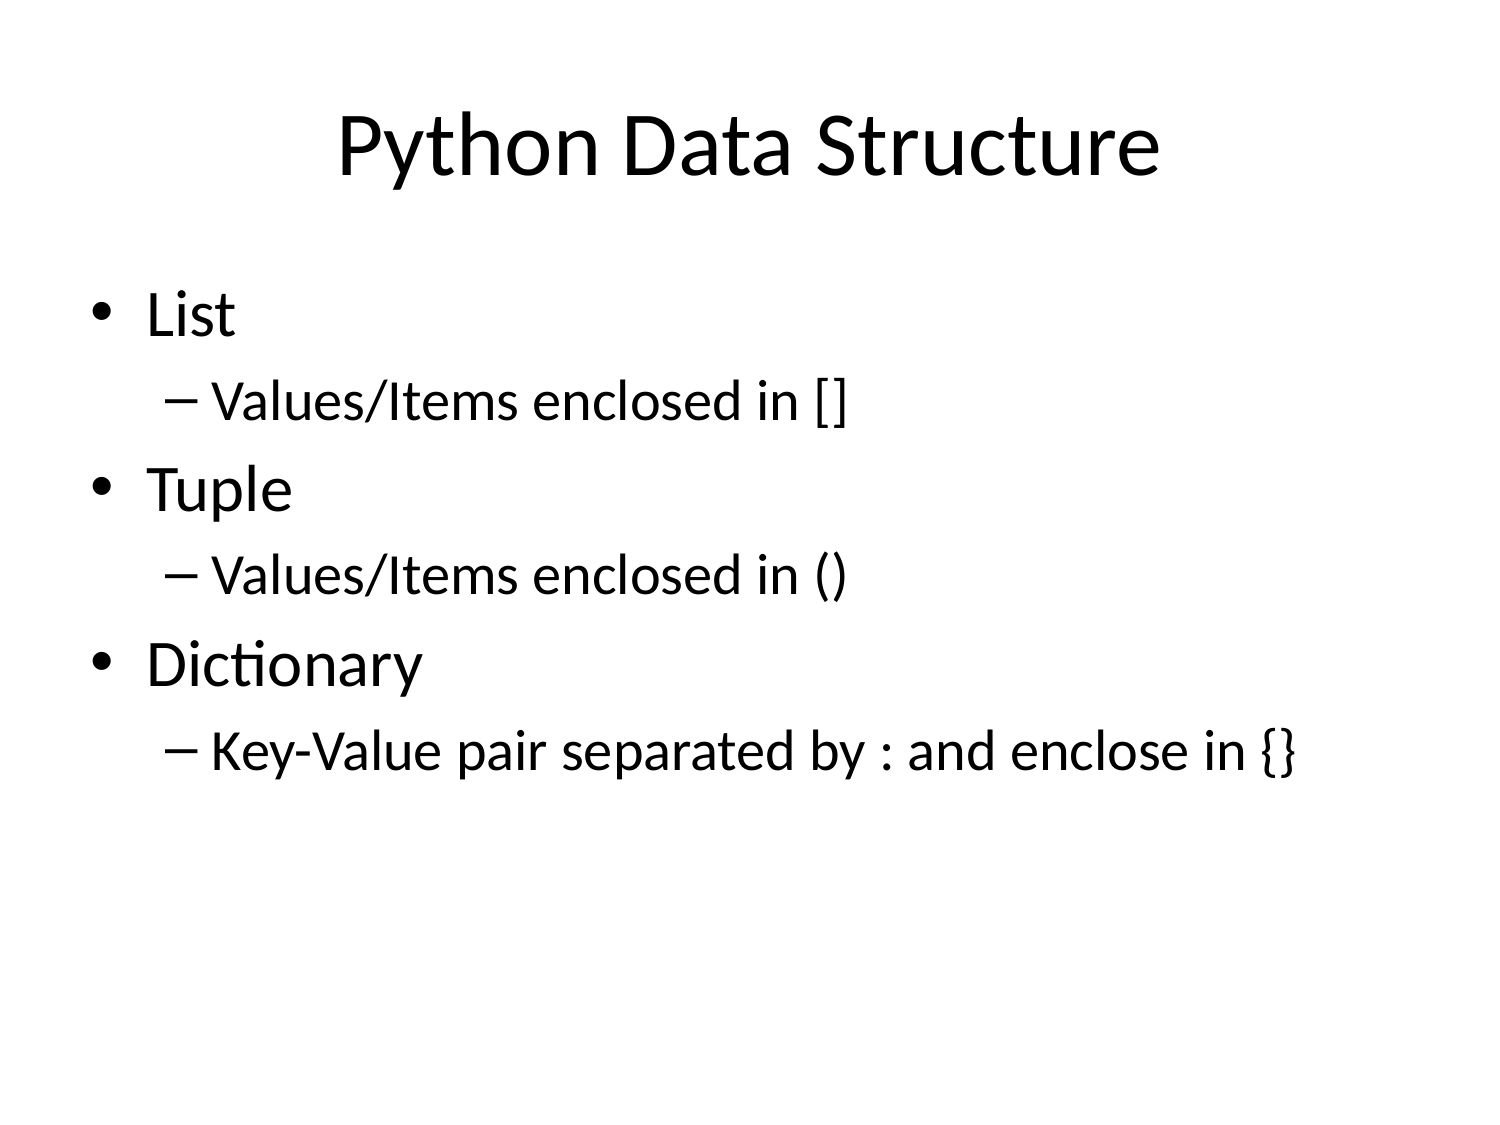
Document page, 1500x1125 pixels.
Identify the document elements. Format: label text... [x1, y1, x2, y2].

title Python Data Structure [75, 45, 1425, 233]
list List Values/Items enclosed in [] Tuple Values/Items enclosed in () Dictionary Key-Value pair separated by : and enclose in {} [75, 262, 1425, 1005]
